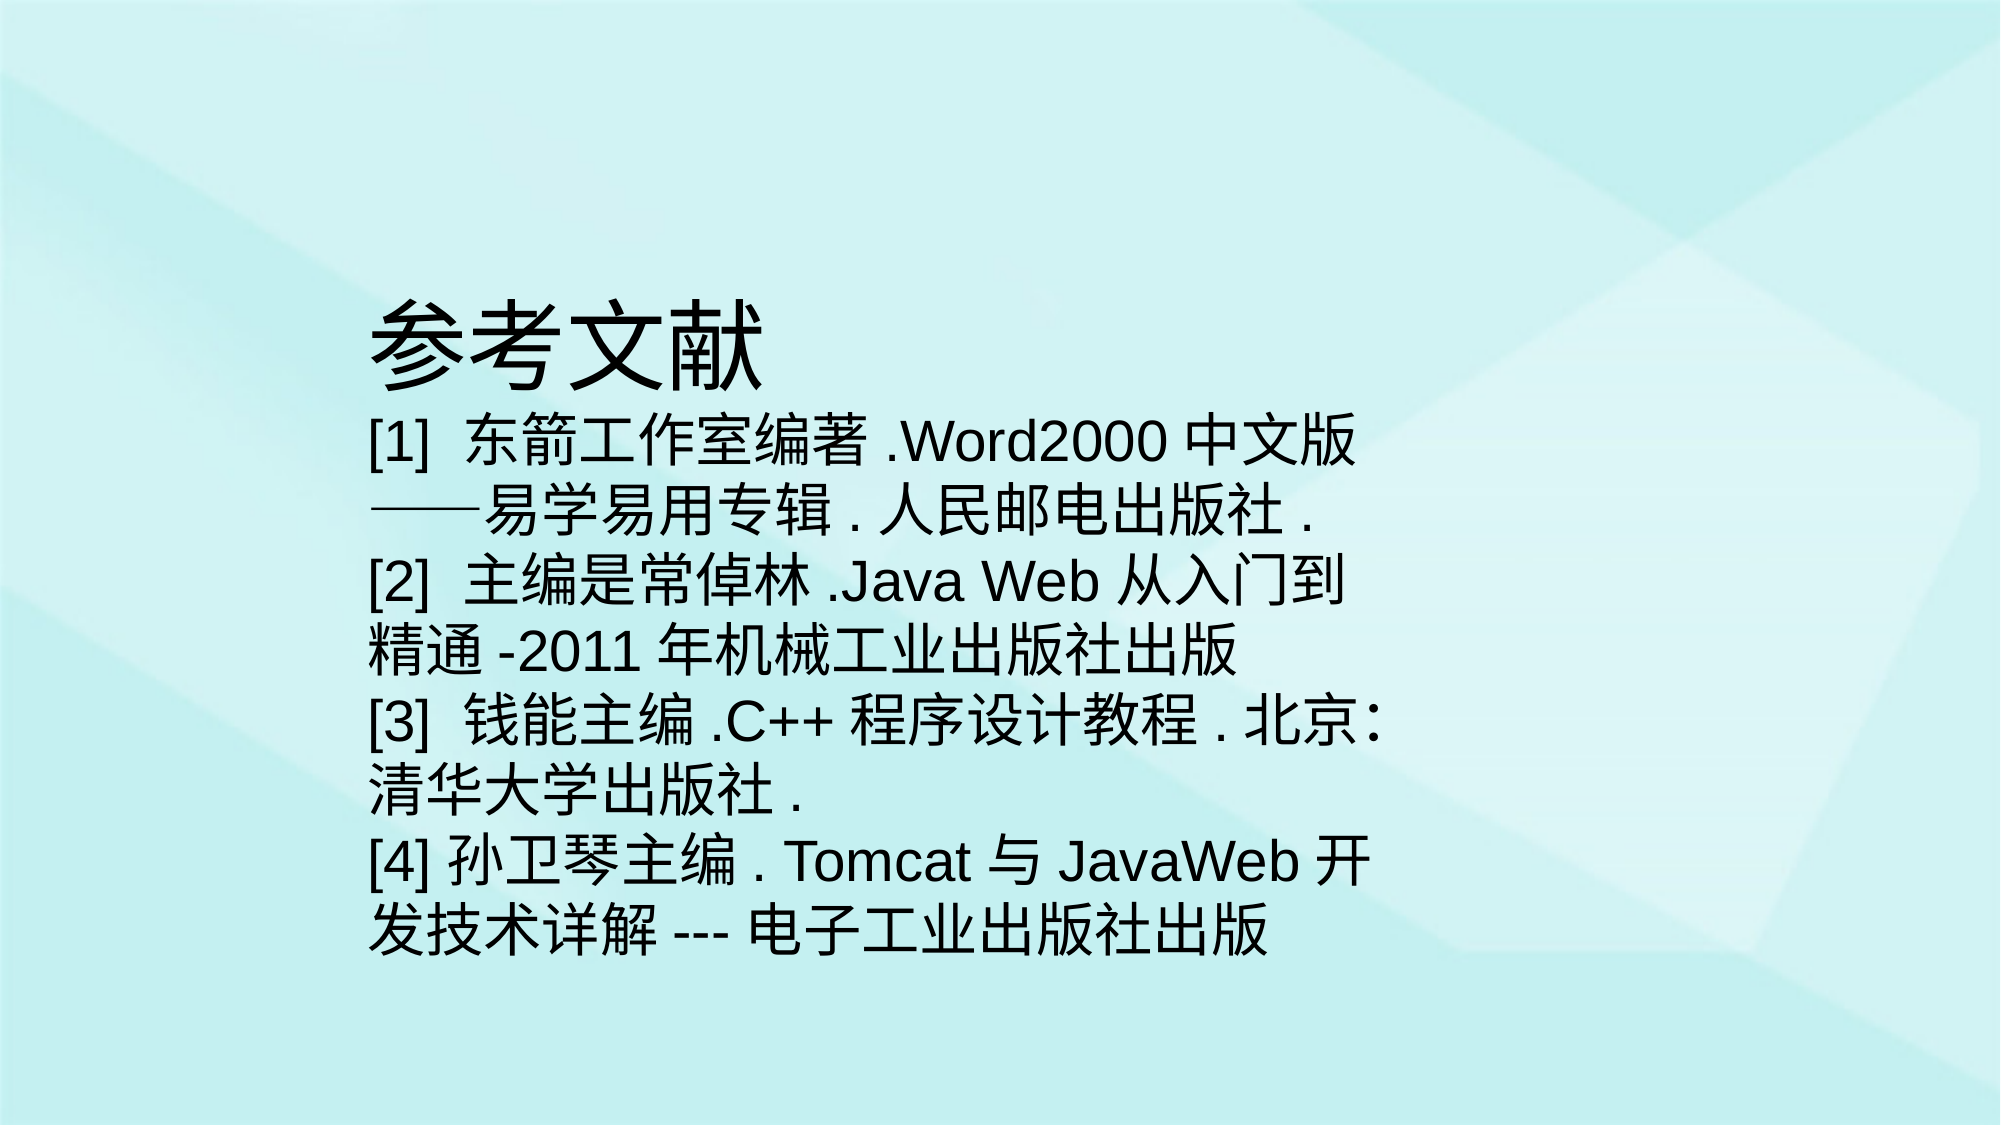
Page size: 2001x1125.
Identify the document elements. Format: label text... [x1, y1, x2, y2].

text_box 参考文献 [1] 东箭工作室编著.Word2000中文版——易学易用专辑.人民邮电出版社. [2] 主编是常倬林.Java Web从入门到精通-2011年机械工业出版社出版 [3] 钱能主编.C++程序设计教程.北京：清华大学出版社. [4]孙卫琴主编. Tomcat与JavaWeb开发技术详解---电子工业出版社出版 [352, 275, 1391, 971]
picture [0, 0, 2001, 1125]
